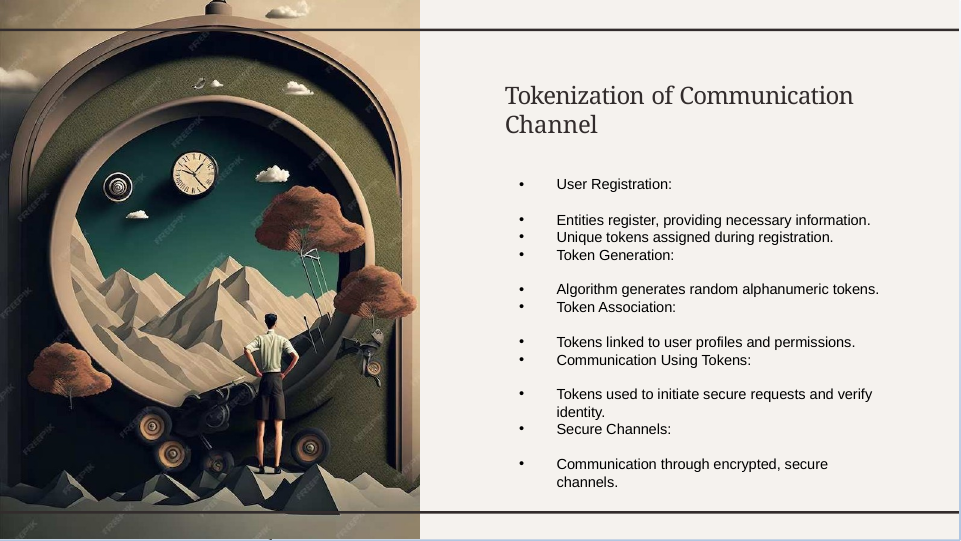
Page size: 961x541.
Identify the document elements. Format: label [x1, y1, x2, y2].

text_box [0, 0, 960, 541]
